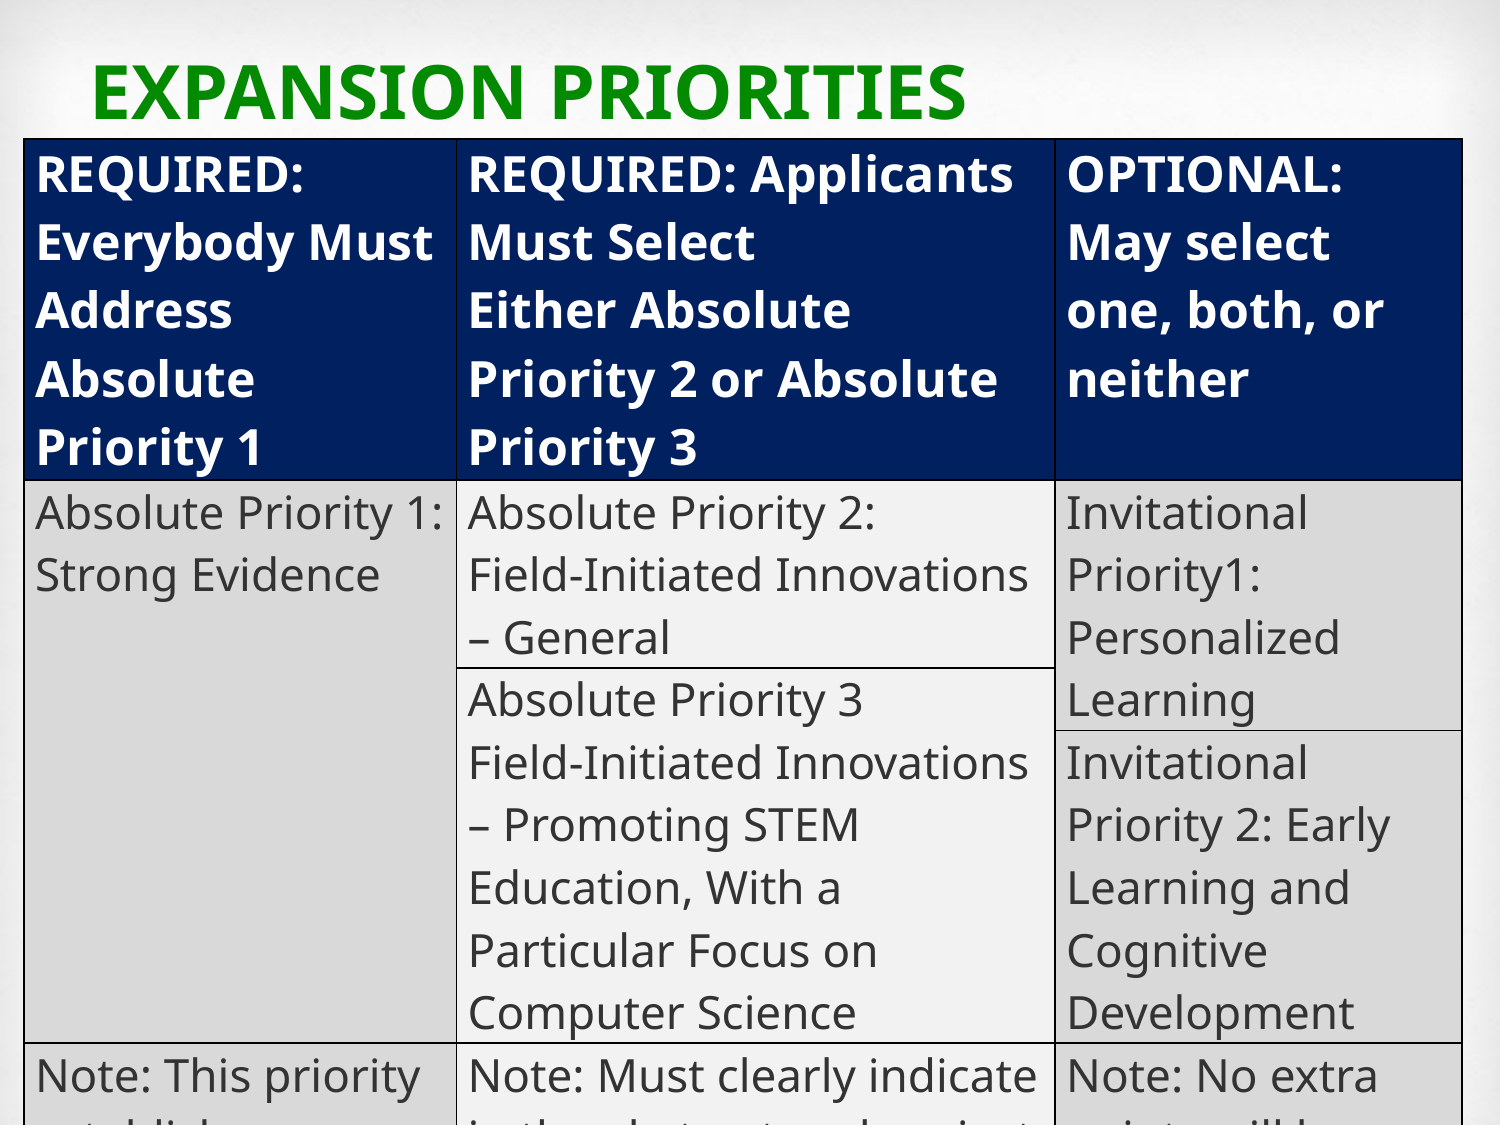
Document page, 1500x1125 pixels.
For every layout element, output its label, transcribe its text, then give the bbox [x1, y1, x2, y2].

table_header REQUIRED: Applicants Must Select Either Absolute Priority 2 or Absolute Priority 3 [457, 140, 1054, 479]
table_header REQUIRED: Everybody Must Address Absolute Priority 1 [25, 140, 456, 479]
table_cell Note: Must clearly indicate in the abstract and project narrative which option has been selected. [457, 1044, 1054, 1125]
table_cell Absolute Priority 2: Field-Initiated Innovations – General [457, 481, 1054, 667]
title Expansion PRIORITIES [75, 37, 1425, 130]
picture [0, 0, 1500, 1125]
table_cell Absolute Priority 3 Field-Initiated Innovations – Promoting STEM Education, With a Particular Focus on Computer Science [457, 669, 1054, 1042]
table_cell Note: This priority establishes an evidence requirement. [25, 1044, 456, 1125]
table_cell Invitational Priority 2: Early Learning and Cognitive Development [1056, 731, 1461, 1042]
table_header OPTIONAL: May select one, both, or neither [1056, 140, 1461, 479]
table_cell Note: No extra points will be awarded for addressing these invitational priorities. [1056, 1044, 1461, 1125]
table_cell Absolute Priority 1: Strong Evidence [25, 481, 456, 1042]
table_cell Invitational Priority1: Personalized Learning [1056, 481, 1461, 730]
